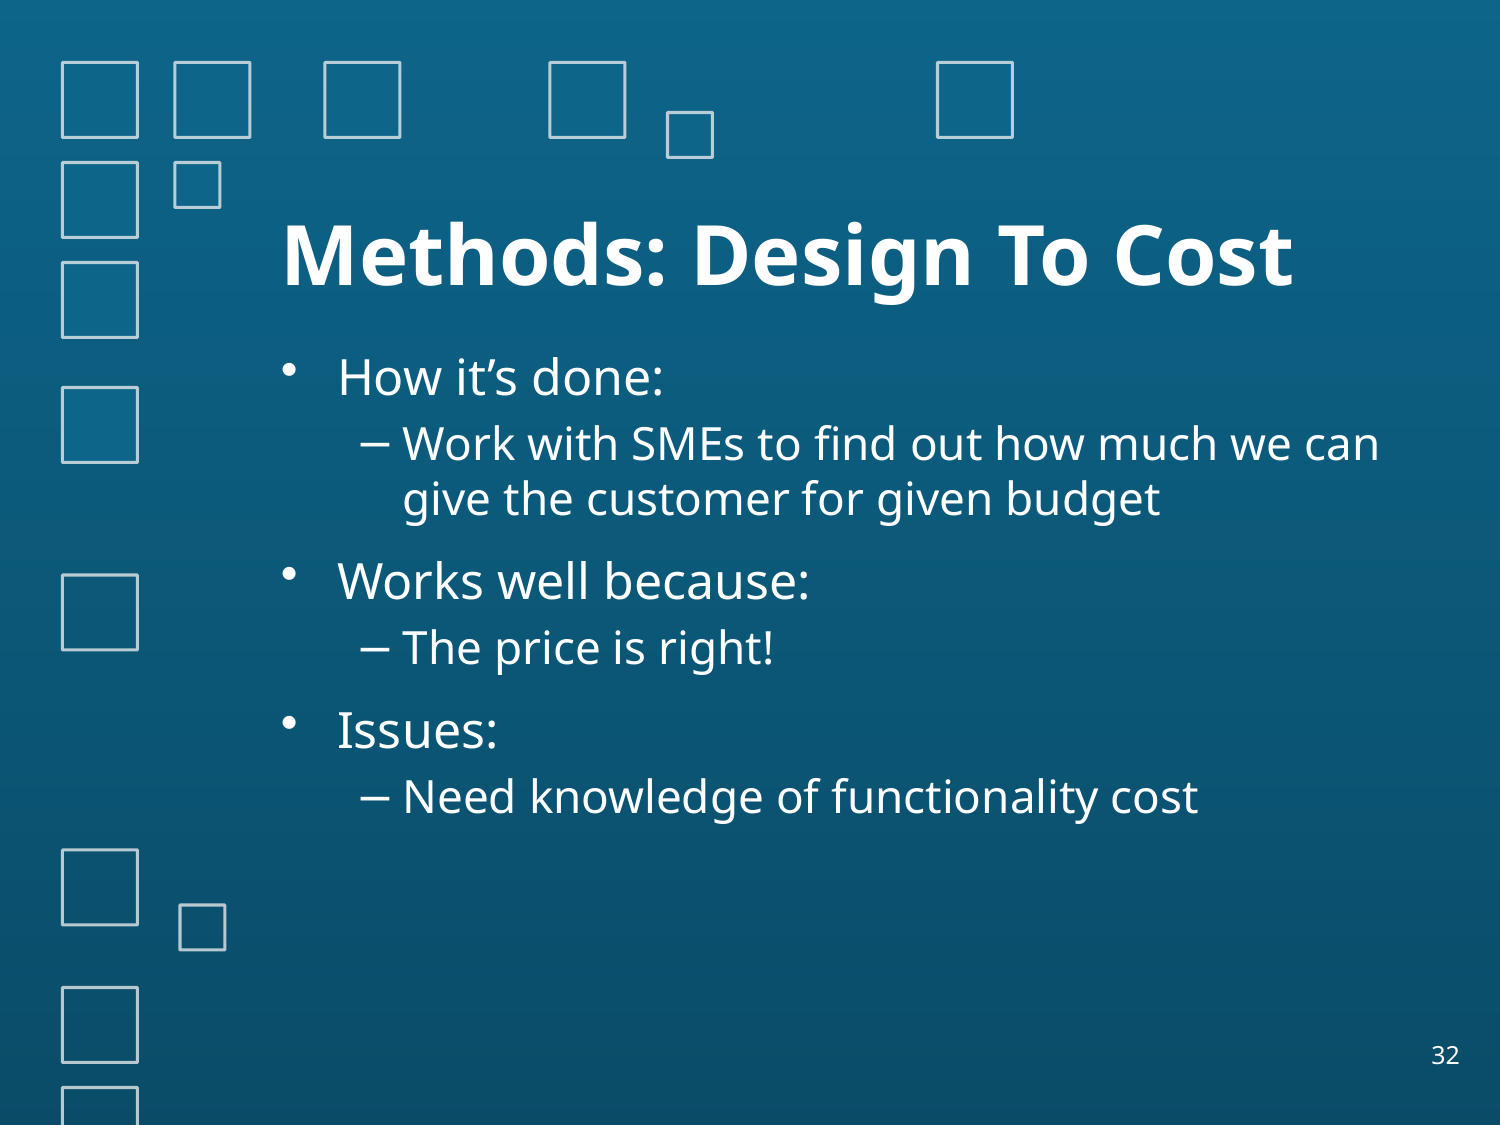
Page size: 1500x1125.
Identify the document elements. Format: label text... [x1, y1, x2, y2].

title Methods: Design To Cost [265, 172, 1354, 311]
list How it’s done: Work with SMEs to find out how much we can give the customer for given budget Works well because: The price is right! Issues: Need knowledge of functionality cost [265, 338, 1483, 1118]
slide_number 32 [1162, 1025, 1475, 1088]
